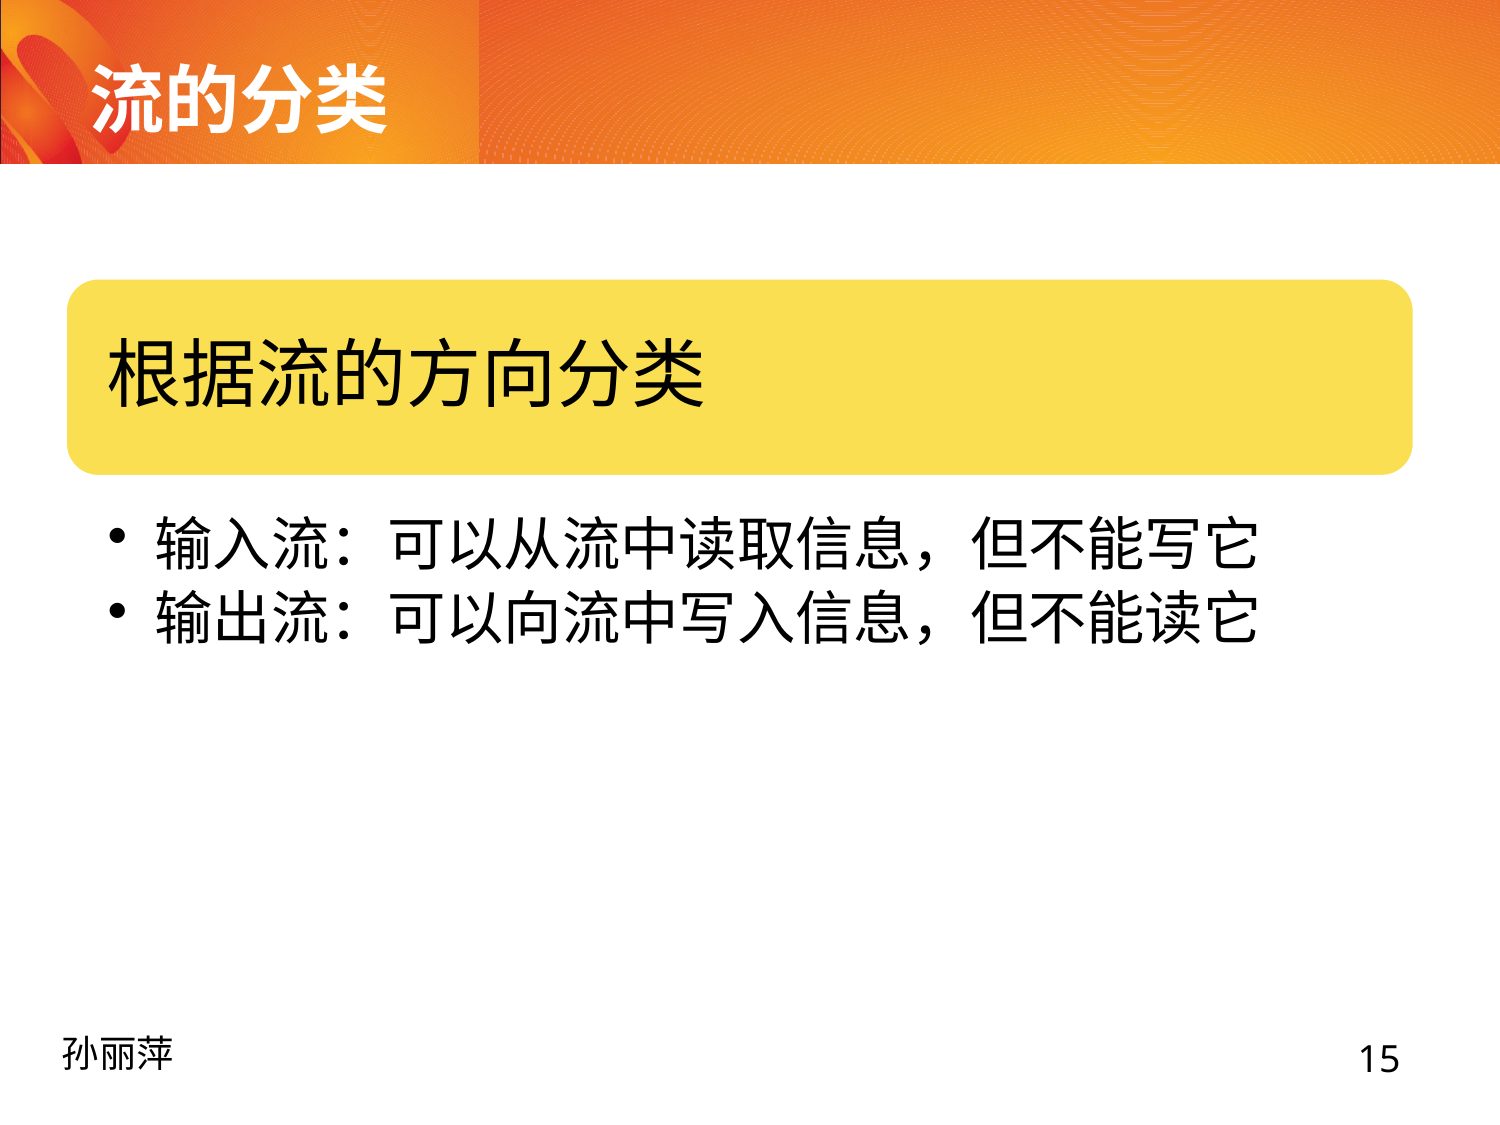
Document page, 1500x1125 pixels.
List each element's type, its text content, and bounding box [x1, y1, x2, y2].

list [64, 219, 1416, 776]
picture [0, 0, 1500, 164]
title 流的分类 [75, 45, 1425, 167]
